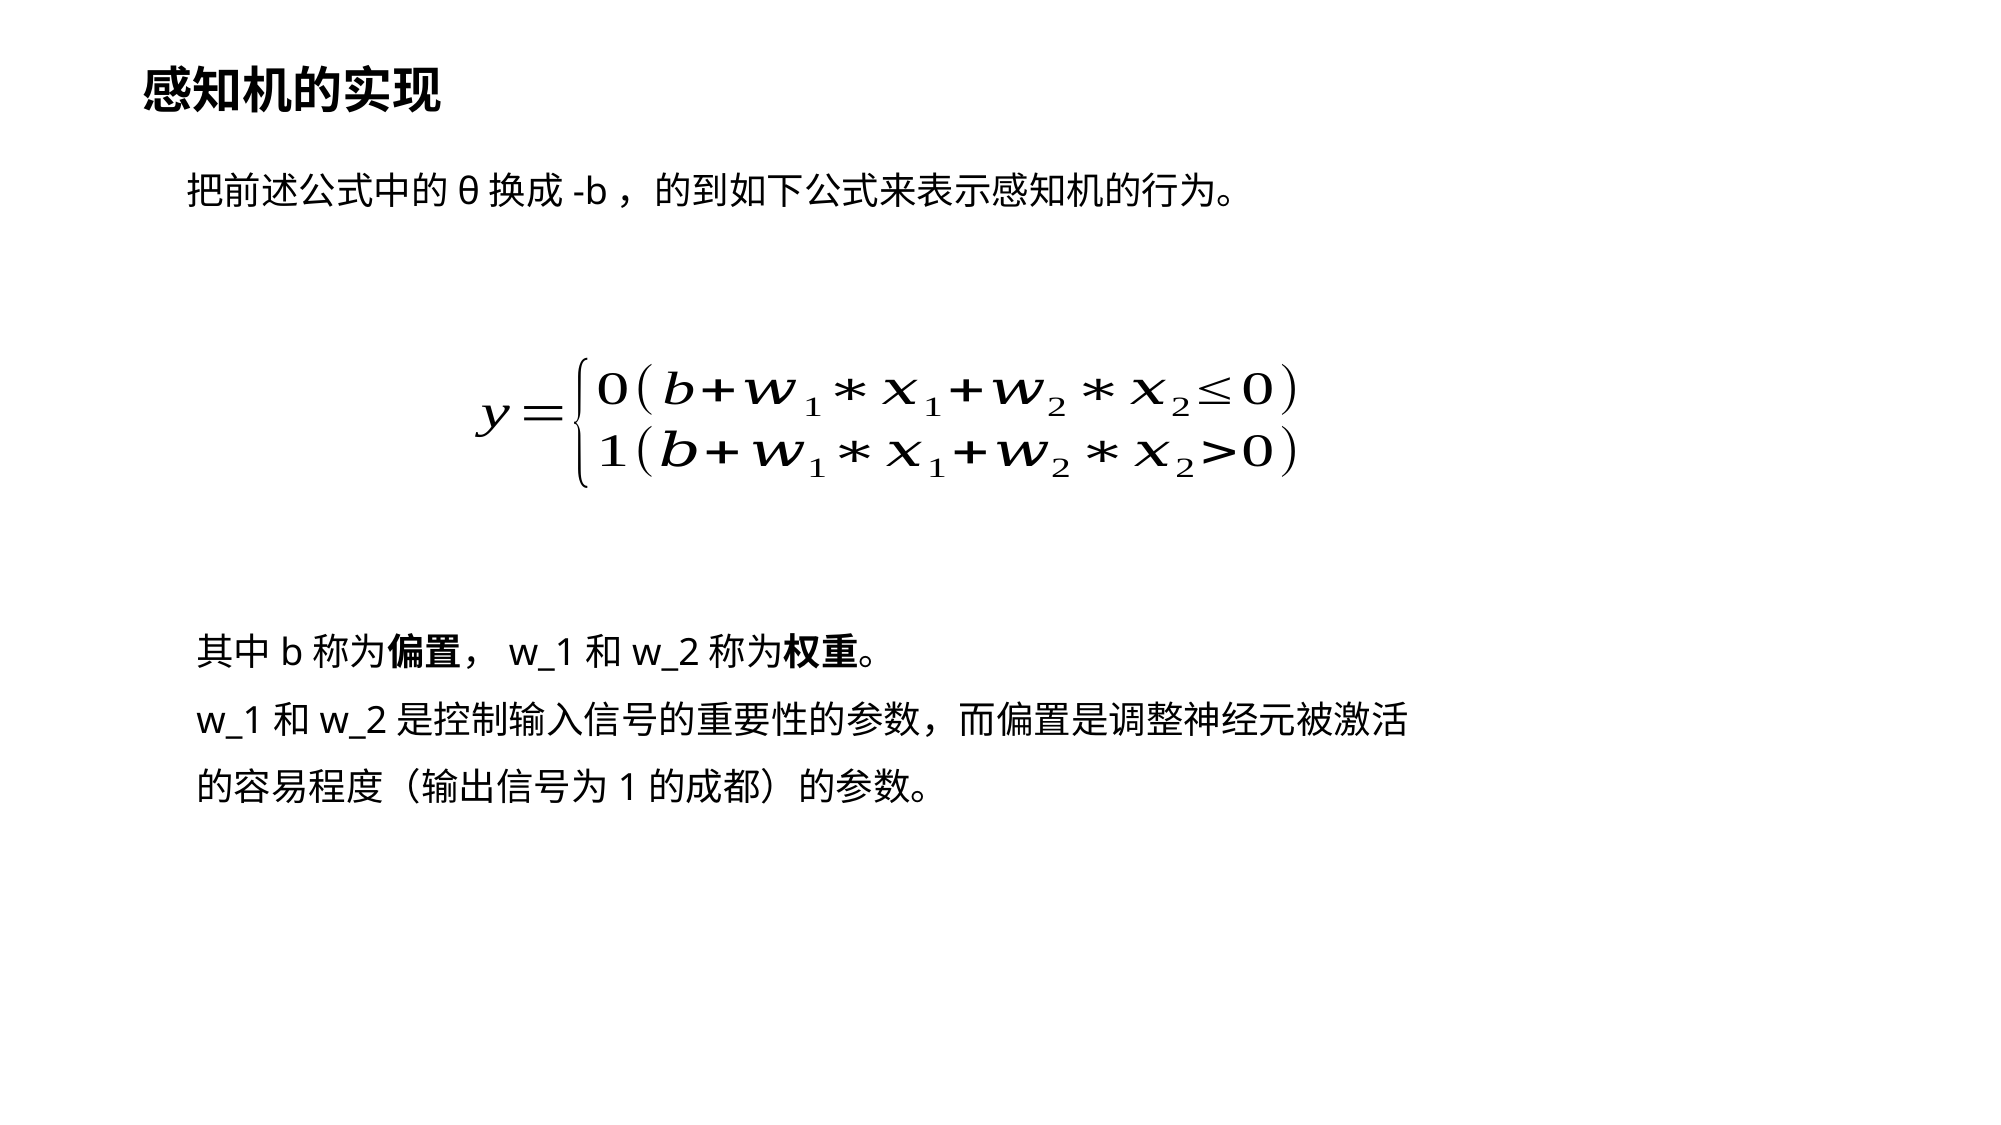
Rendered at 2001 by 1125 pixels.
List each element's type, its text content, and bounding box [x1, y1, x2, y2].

text_box 其中b称为偏置，w_1和w_2称为权重。 w_1和w_2是控制输入信号的重要性的参数，而偏置是调整神经元被激活的容易程度（输出信号为1的成都）的参数。 [181, 598, 1451, 816]
text_box 感知机的实现 [128, 51, 1129, 127]
text_box 把前述公式中的θ换成-b，的到如下公式来表示感知机的行为。 [171, 160, 1270, 220]
